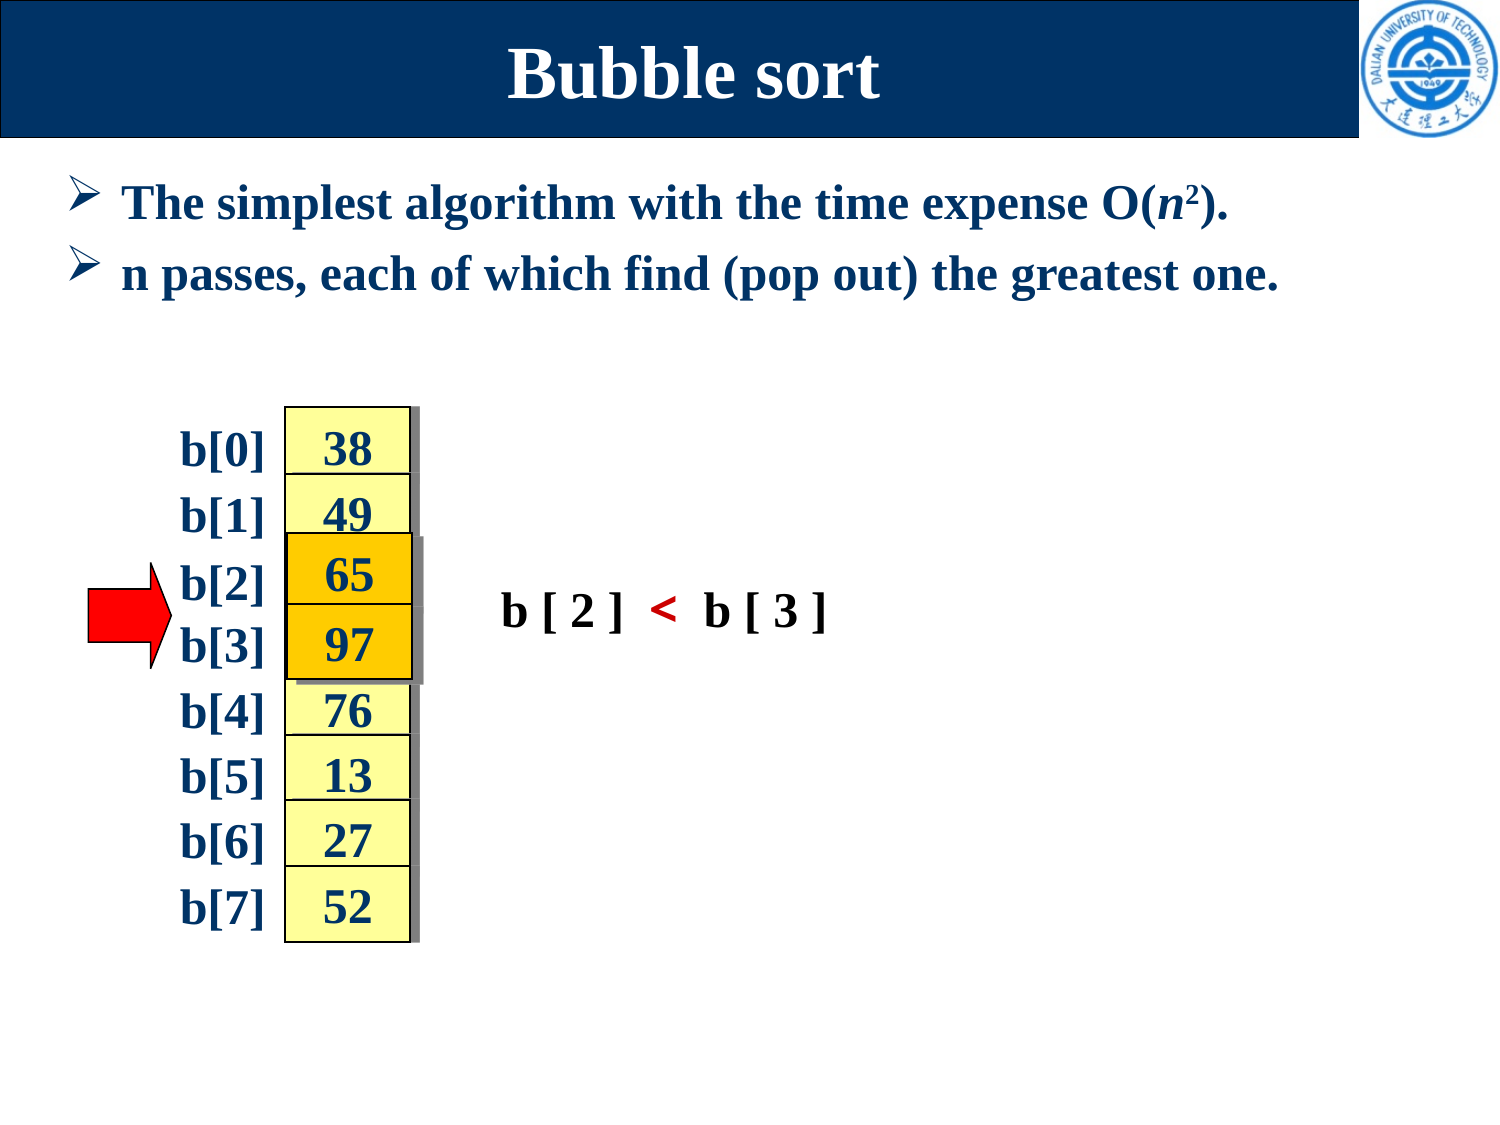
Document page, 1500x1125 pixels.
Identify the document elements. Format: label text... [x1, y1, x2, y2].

title Bubble sort [37, 12, 1350, 125]
text_box [88, 562, 155, 669]
list The simplest algorithm with the time expense O(n2). n passes, each of which find (pop out) the greatest one. [50, 162, 1463, 1088]
picture [1359, 0, 1500, 138]
text_box b [ 2 ] < b [ 3 ] [486, 569, 843, 646]
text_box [160, 406, 411, 943]
